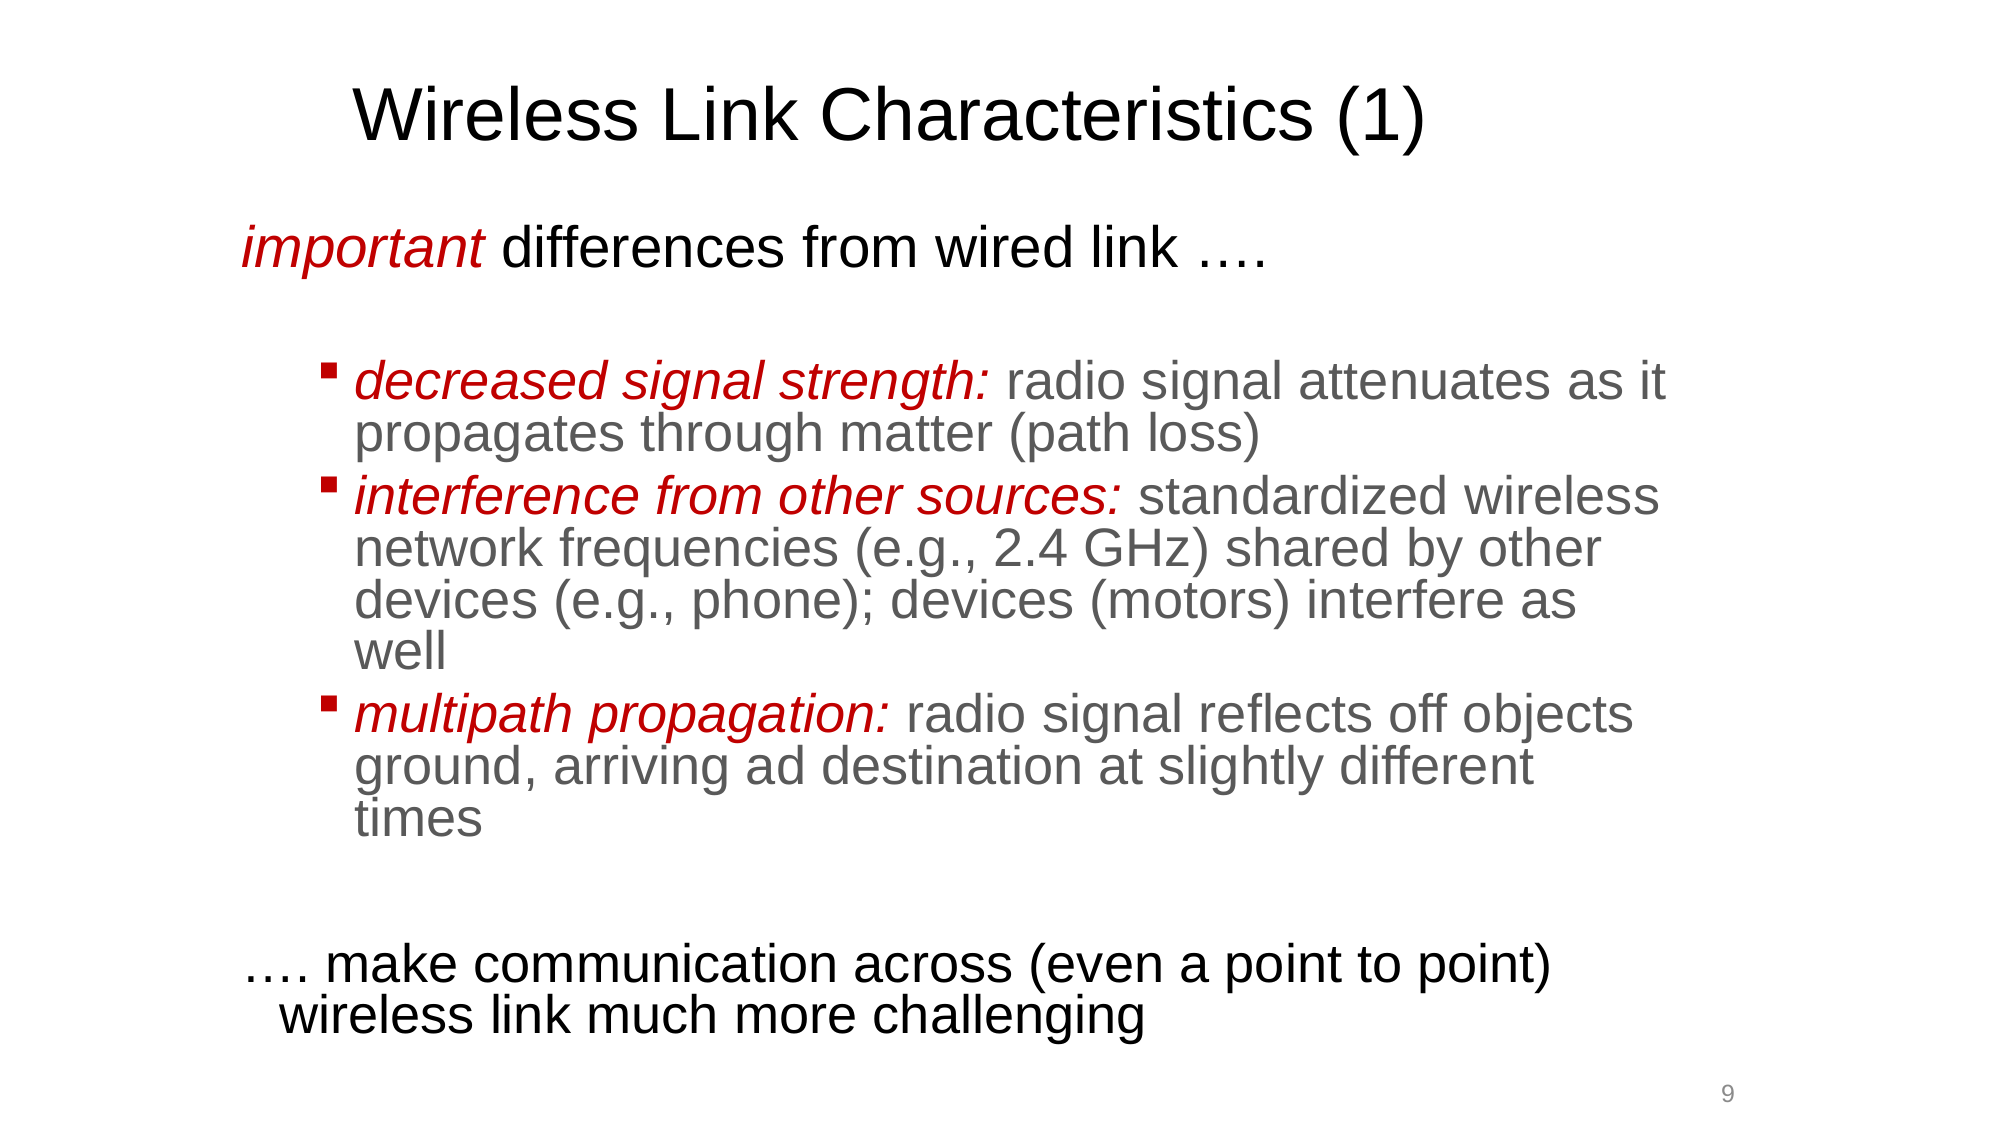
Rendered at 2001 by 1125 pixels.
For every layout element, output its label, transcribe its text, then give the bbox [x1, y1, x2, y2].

title Wireless Link Characteristics (1) [337, 22, 1613, 210]
slide_number 9 [1637, 1069, 1750, 1115]
list important differences from wired link …. decreased signal strength: radio signal attenuates as it propagates through matter (path loss) interference from other sources: standardized wireless network frequencies (e.g., 2.4 GHz) shared by other devices (e.g., phone); devices (motors) interfere as well multipath propagation: radio signal reflects off objects ground, arriving ad destination at slightly different times …. make communication across (even a point to point) wireless link much more challenging [226, 215, 1685, 1069]
